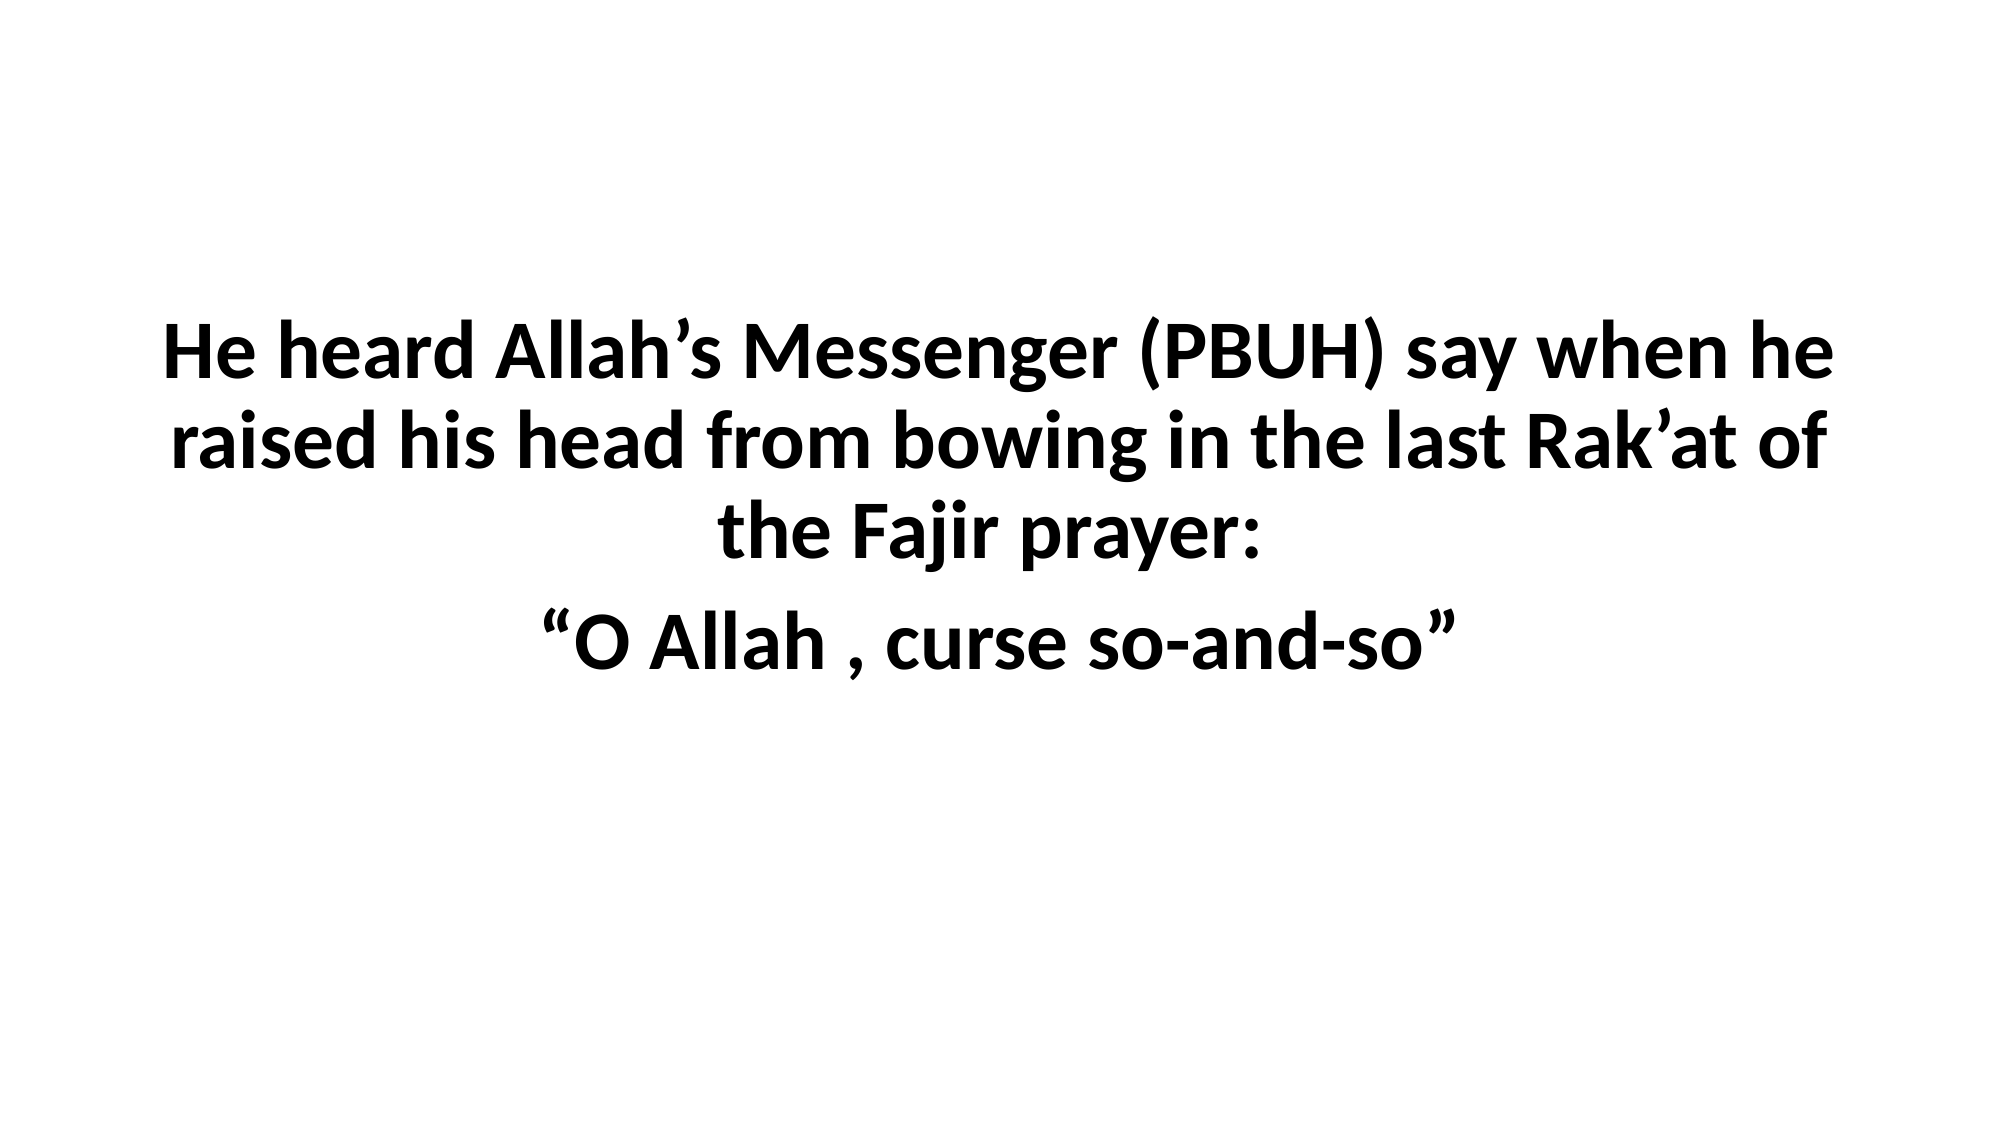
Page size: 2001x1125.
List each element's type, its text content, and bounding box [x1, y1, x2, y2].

list He heard Allah’s Messenger (PBUH) say when he raised his head from bowing in the last Rak’at of the Fajir prayer: “O Allah , curse so-and-so” [137, 299, 1863, 1014]
